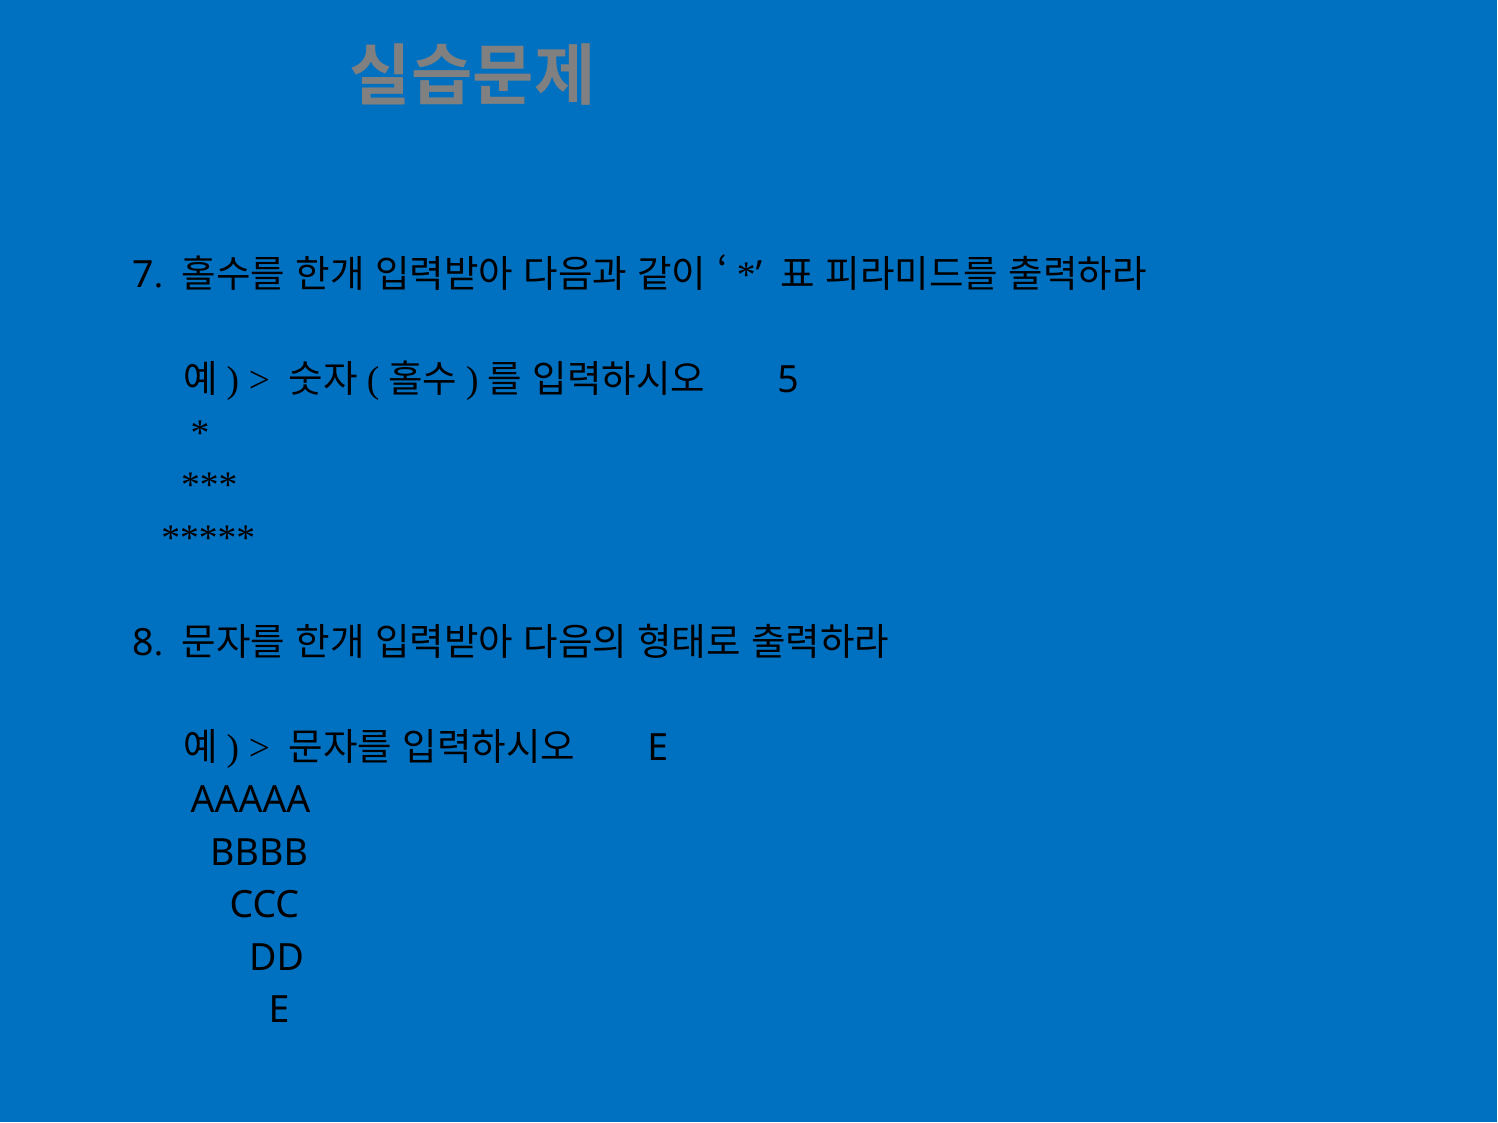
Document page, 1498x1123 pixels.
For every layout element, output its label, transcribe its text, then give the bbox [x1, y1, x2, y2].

text_box 실습문제 [335, 17, 737, 111]
text_box 7. 홀수를 한개 입력받아 다음과 같이 ‘*’ 표 피라미드를 출력하라 예) > 숫자(홀수)를 입력하시오 5 * *** ***** 8. 문자를 한개 입력받아 다음의 형태로 출력하라 예) > 문자를 입력하시오 E AAAAA BBBB CCC DD E [117, 242, 1395, 1082]
